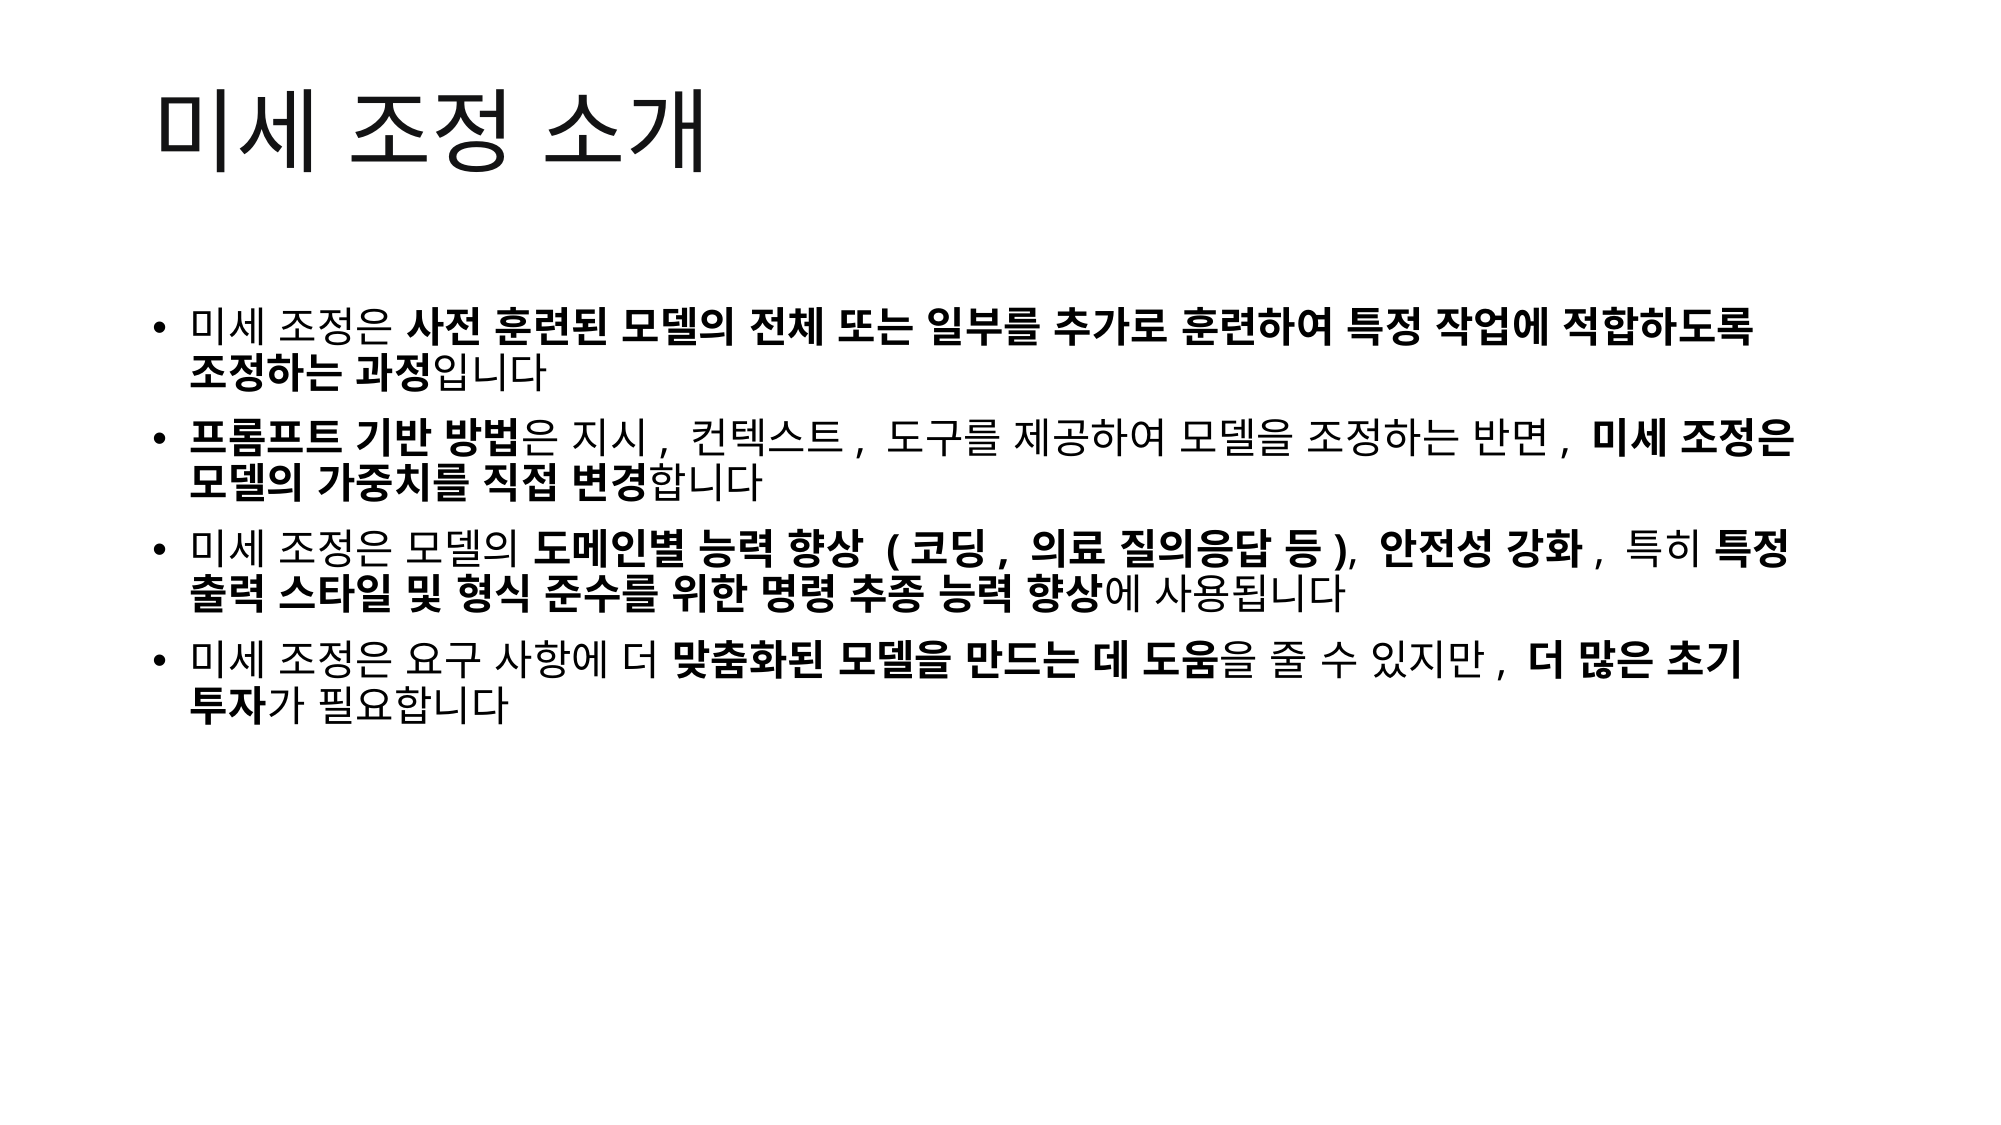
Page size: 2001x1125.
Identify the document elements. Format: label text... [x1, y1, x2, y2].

title 미세 조정 소개 [137, 59, 1863, 278]
list 미세 조정은 사전 훈련된 모델의 전체 또는 일부를 추가로 훈련하여 특정 작업에 적합하도록 조정하는 과정입니다 프롬프트 기반 방법은 지시, 컨텍스트, 도구를 제공하여 모델을 조정하는 반면, 미세 조정은 모델의 가중치를 직접 변경합니다 미세 조정은 모델의 도메인별 능력 향상 (코딩, 의료 질의응답 등), 안전성 강화, 특히 특정 출력 스타일 및 형식 준수를 위한 명령 추종 능력 향상에 사용됩니다 미세 조정은 요구 사항에 더 맞춤화된 모델을 만드는 데 도움을 줄 수 있지만, 더 많은 초기 투자가 필요합니다 [137, 299, 1863, 1014]
